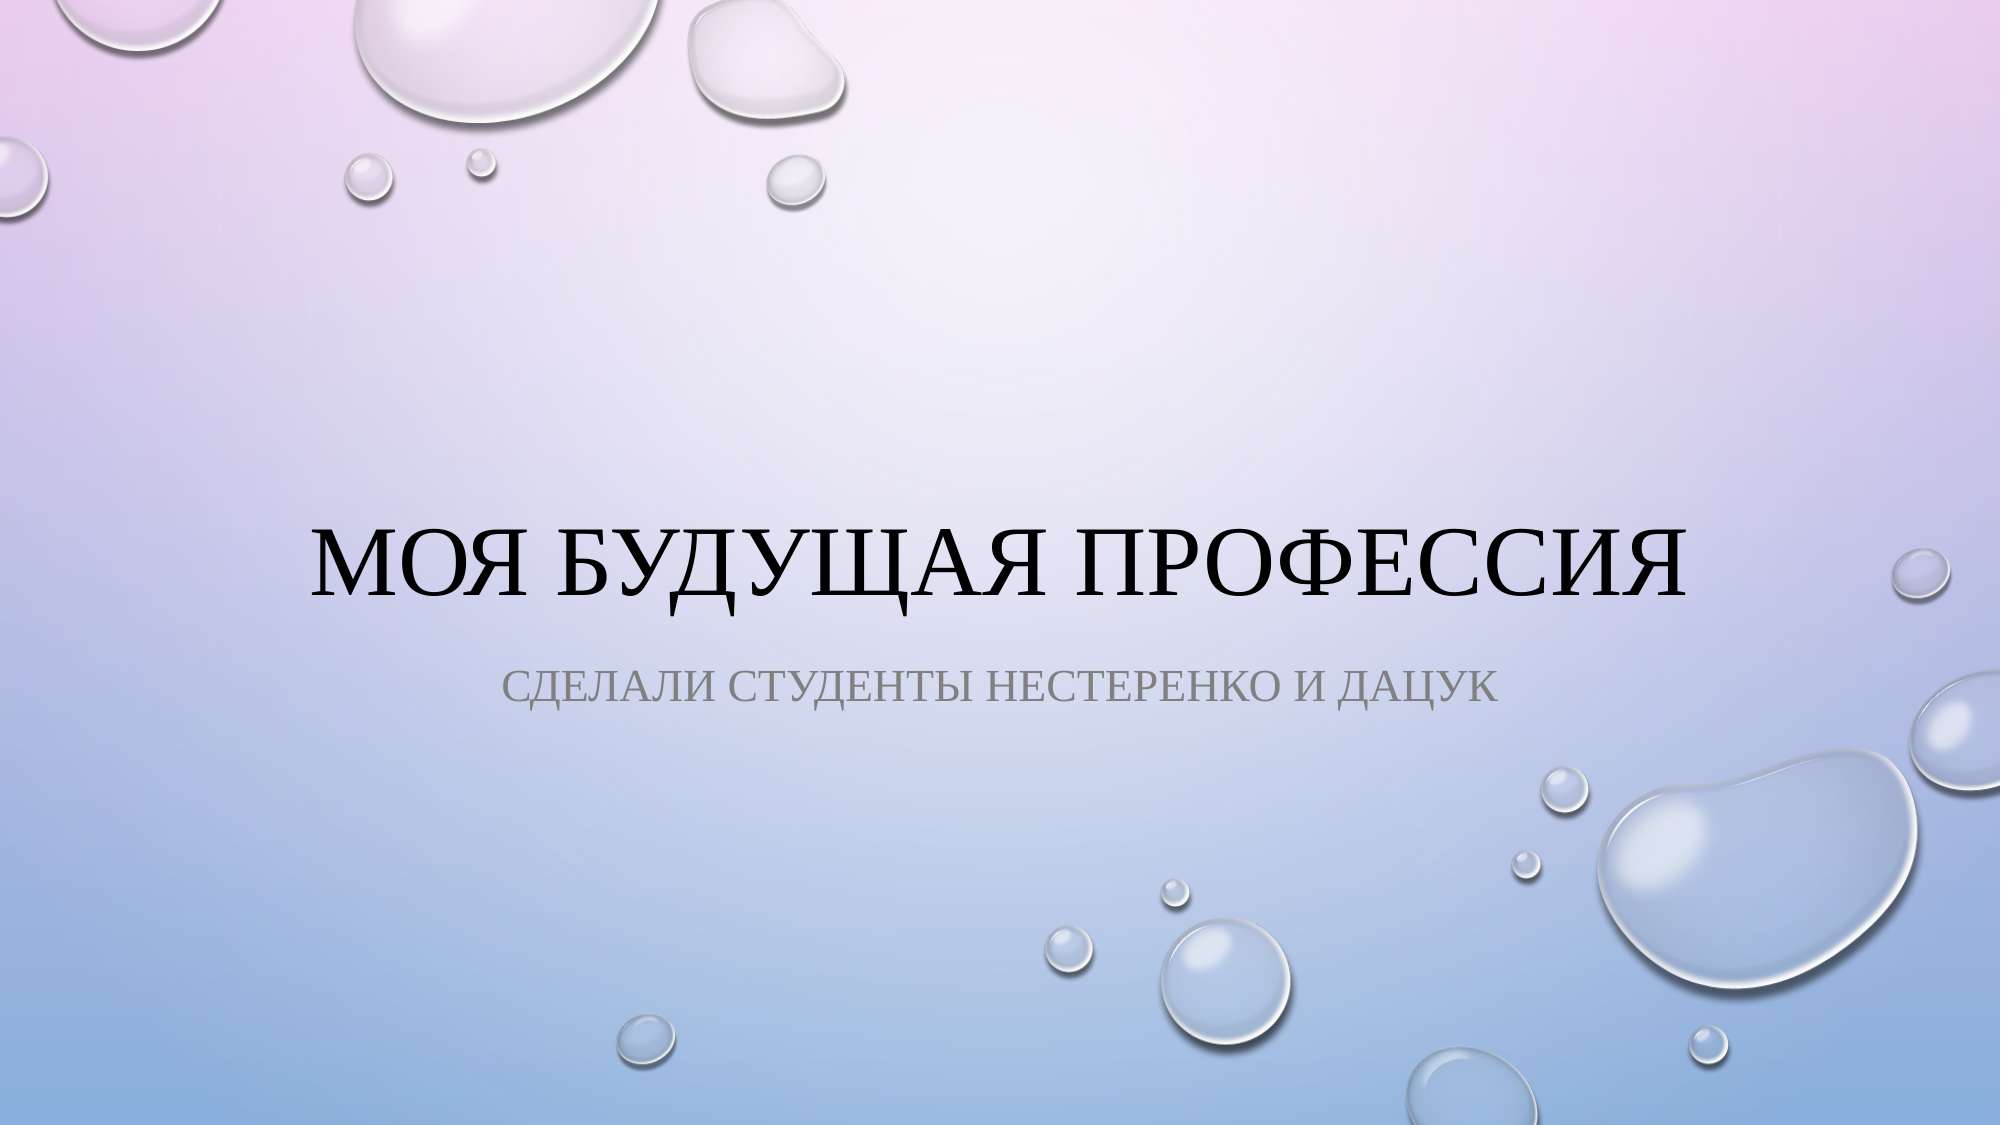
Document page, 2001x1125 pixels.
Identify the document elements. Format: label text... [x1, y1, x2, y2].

subtitle Сделали СтудентЫ нестеренко и дацук [287, 637, 1713, 863]
title Моя будущая профессия [287, 213, 1713, 625]
picture [0, 0, 2000, 1125]
